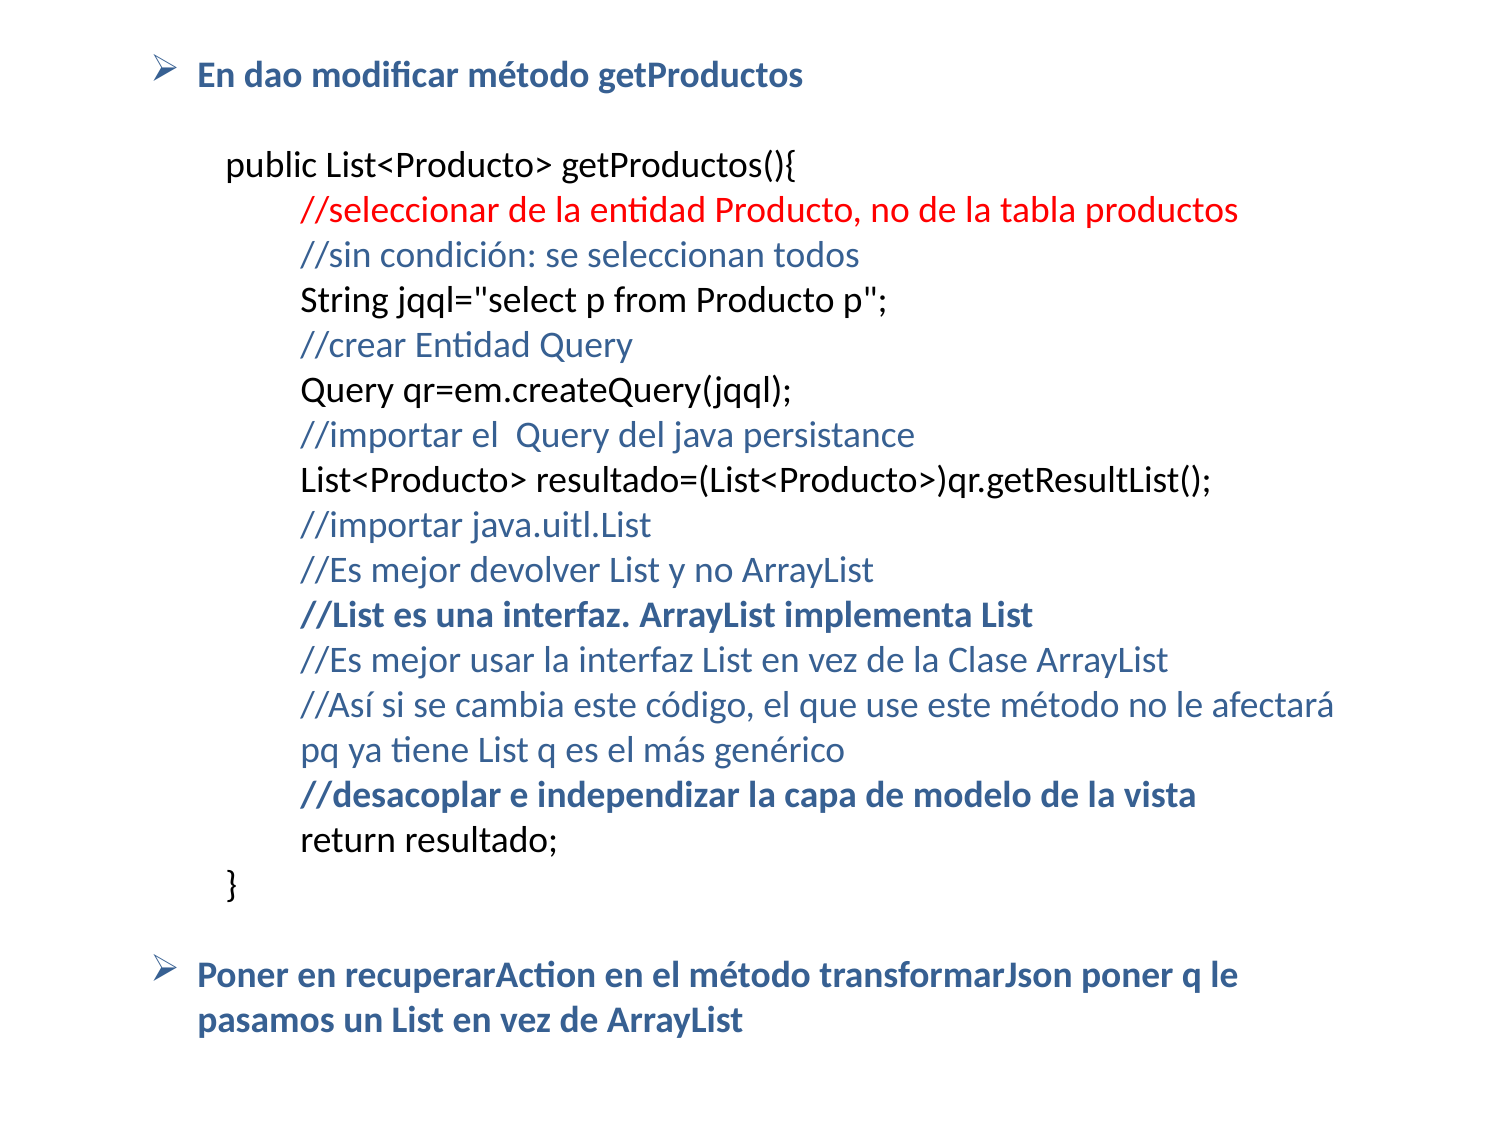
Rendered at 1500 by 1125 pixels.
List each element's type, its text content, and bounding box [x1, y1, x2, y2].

text_box En dao modificar método getProductos public List<Producto> getProductos(){ //seleccionar de la entidad Producto, no de la tabla productos //sin condición: se seleccionan todos String jqql="select p from Producto p"; //crear Entidad Query Query qr=em.createQuery(jqql); //importar el Query del java persistance List<Producto> resultado=(List<Producto>)qr.getResultList(); //importar java.uitl.List //Es mejor devolver List y no ArrayList //List es una interfaz. ArrayList implementa List //Es mejor usar la interfaz List en vez de la Clase ArrayList //Así si se cambia este código, el que use este método no le afectará pq ya tiene List q es el más genérico //desacoplar e independizar la capa de modelo de la vista return resultado; } Poner en recuperarAction en el método transformarJson poner q le pasamos un List en vez de ArrayList [135, 42, 1376, 1048]
